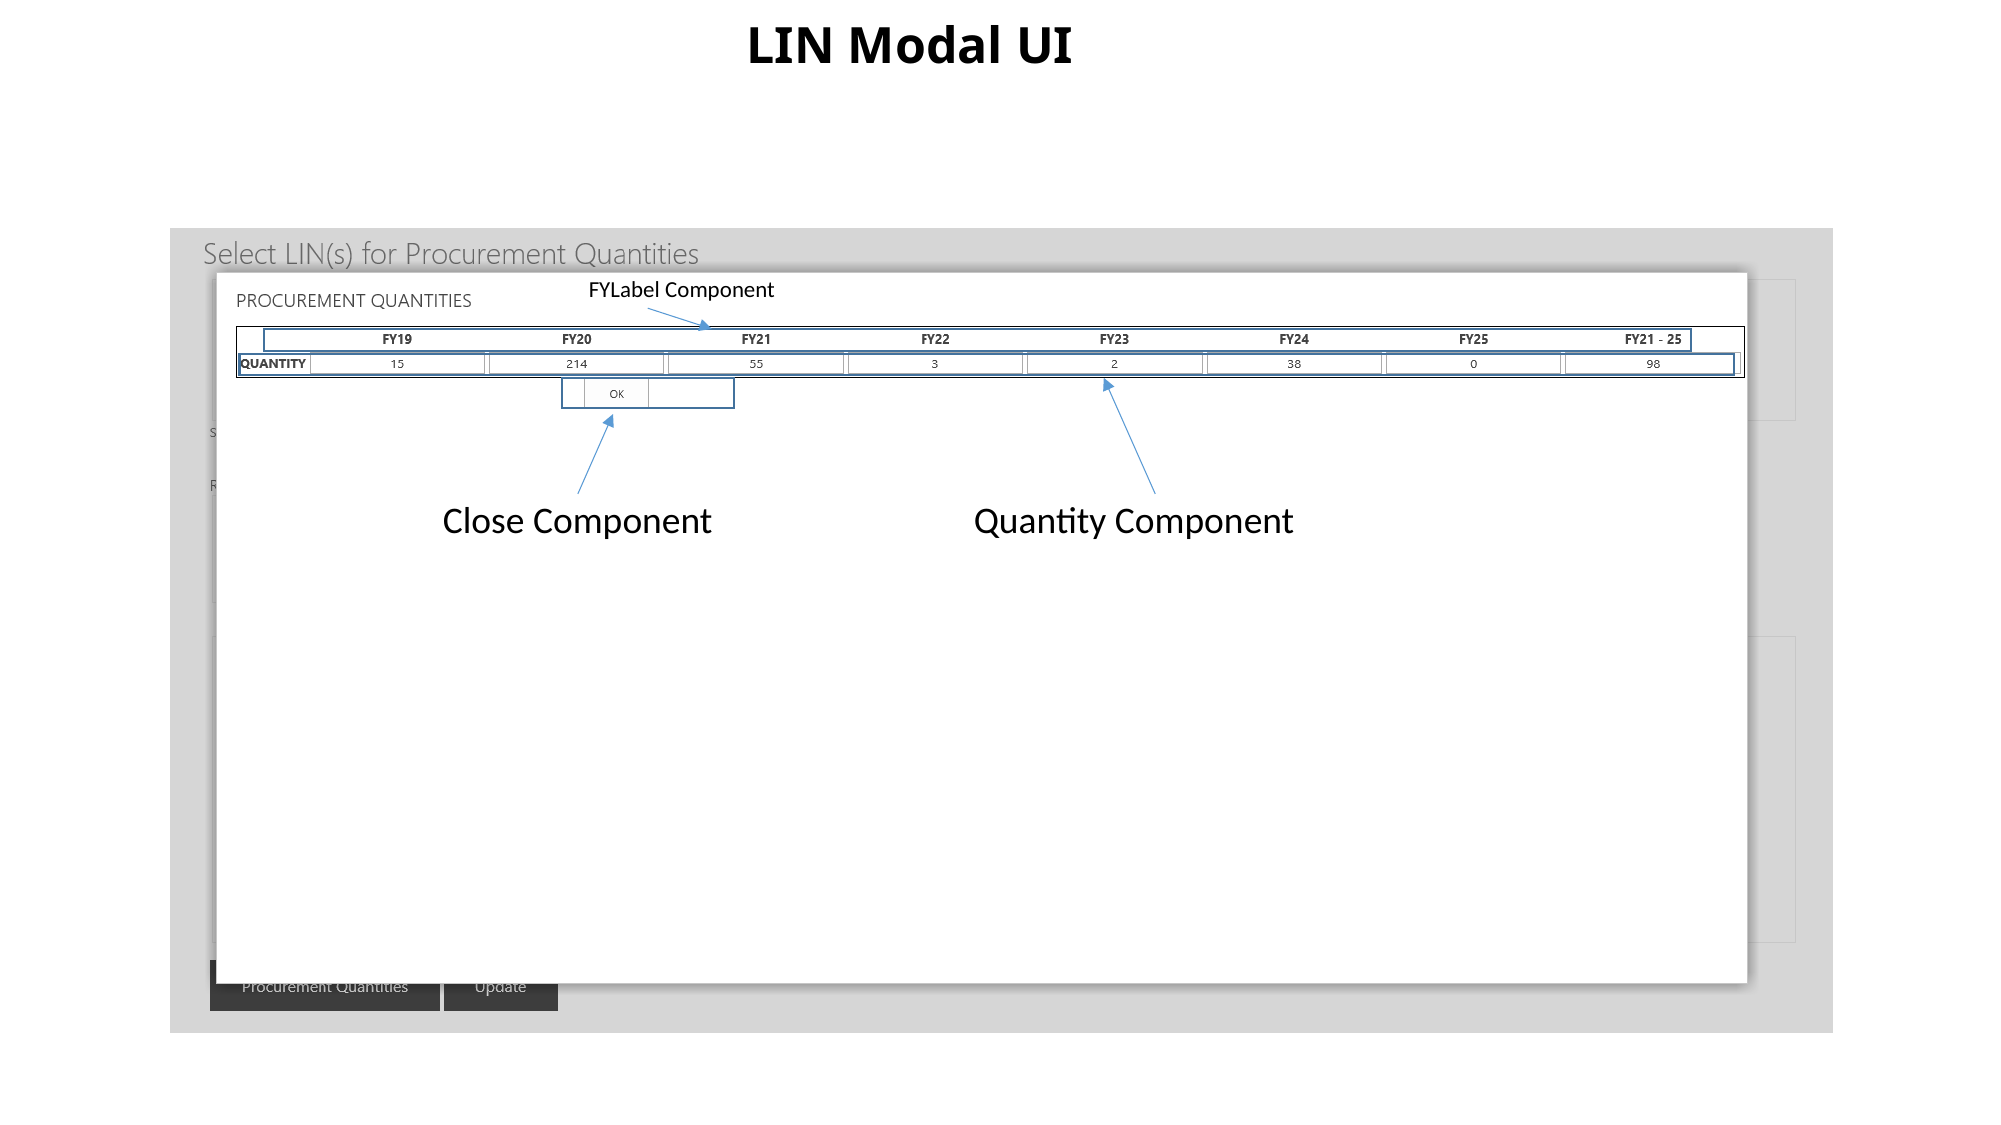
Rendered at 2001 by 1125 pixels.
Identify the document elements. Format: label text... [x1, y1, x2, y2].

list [170, 228, 1833, 1034]
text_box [577, 414, 613, 494]
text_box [1103, 377, 1156, 494]
text_box LIN Modal UI [555, 0, 1265, 95]
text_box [647, 308, 712, 329]
